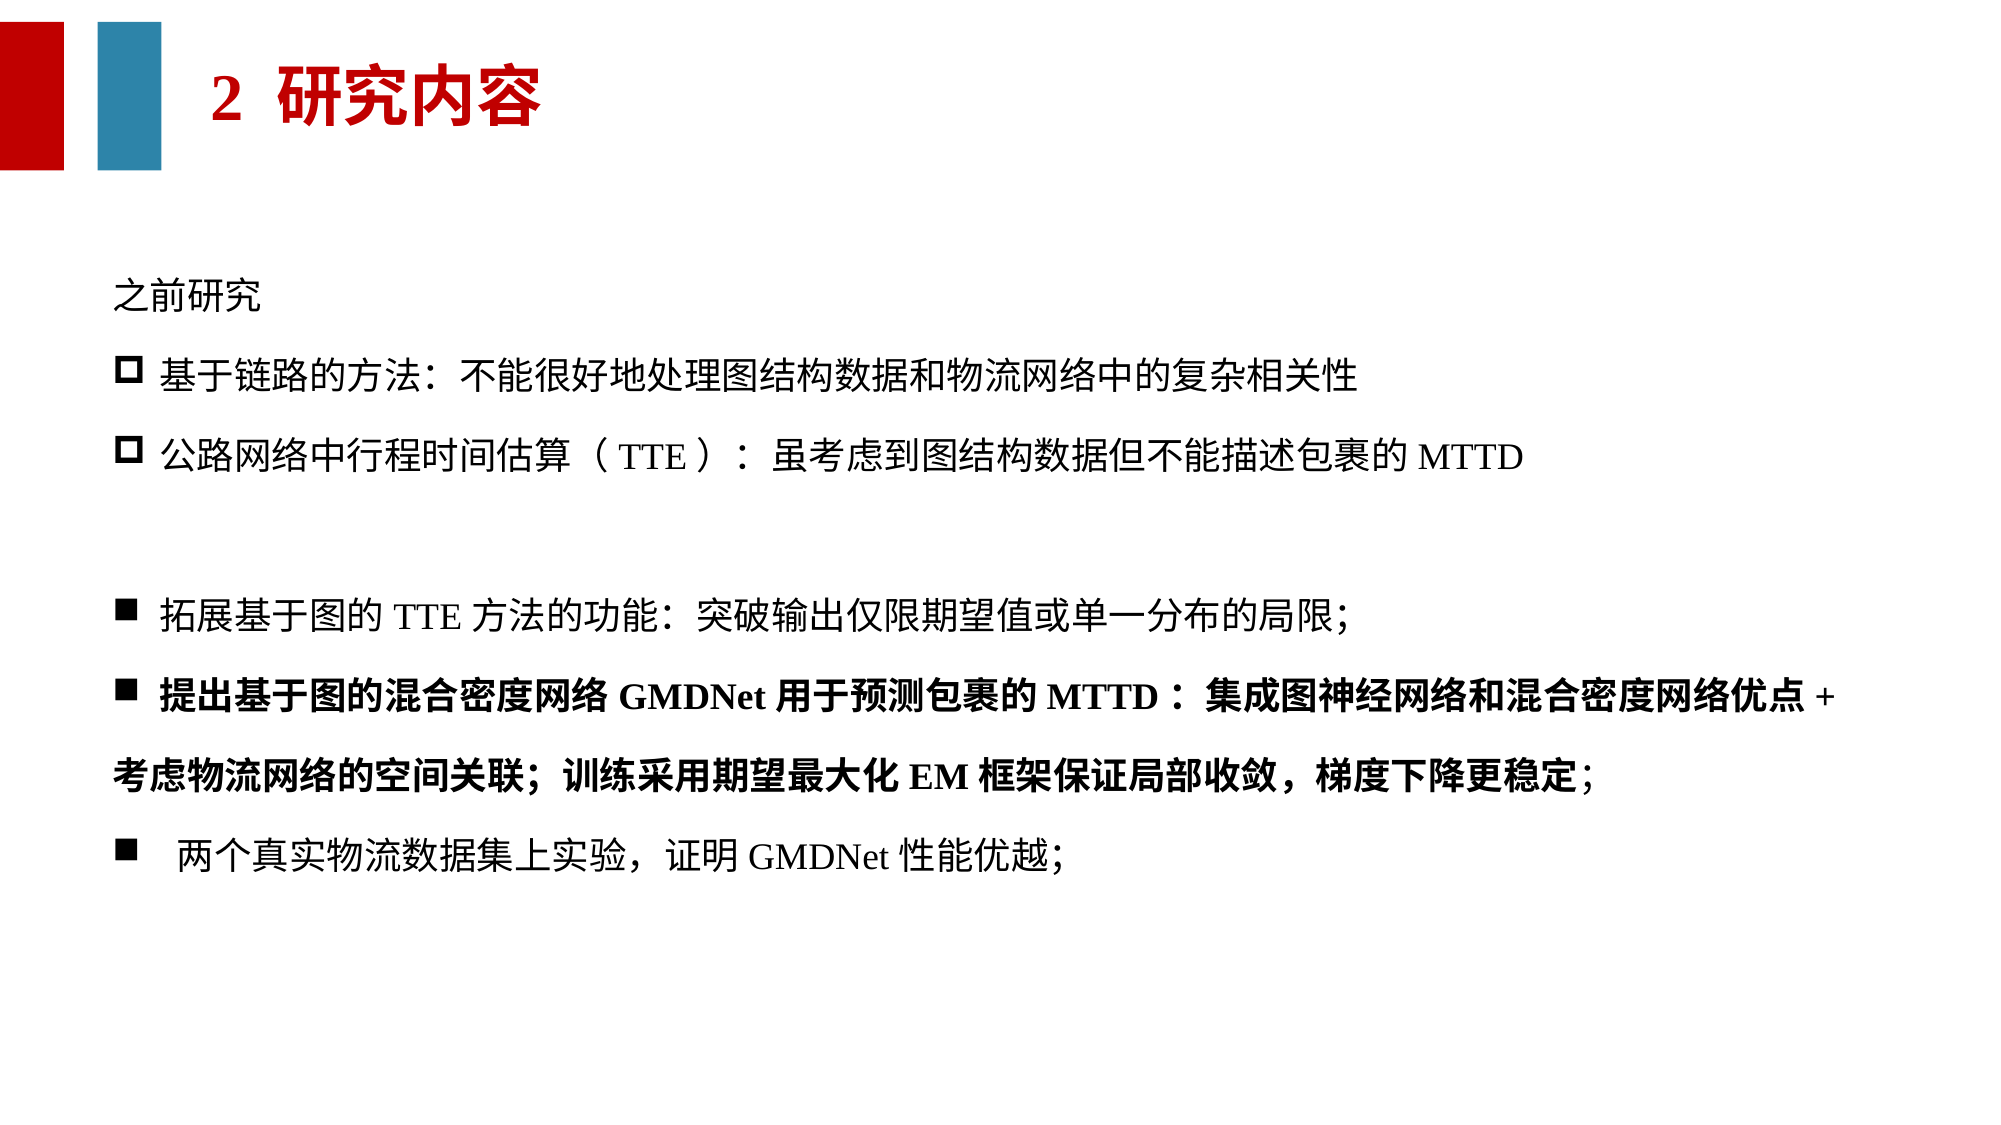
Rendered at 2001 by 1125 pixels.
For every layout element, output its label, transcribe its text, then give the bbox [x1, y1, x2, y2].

text_box 之前研究 基于链路的方法：不能很好地处理图结构数据和物流网络中的复杂相关性 公路网络中行程时间估算（TTE）：虽考虑到图结构数据但不能描述包裹的MTTD 拓展基于图的TTE方法的功能：突破输出仅限期望值或单一分布的局限； 提出基于图的混合密度网络GMDNet用于预测包裹的MTTD：集成图神经网络和混合密度网络优点+ 考虑物流网络的空间关联；训练采用期望最大化EM框架保证局部收敛，梯度下降更稳定； 两个真实物流数据集上实验，证明GMDNet性能优越； [97, 242, 1874, 885]
text_box 2 研究内容 [195, 46, 2000, 142]
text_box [0, 21, 162, 171]
